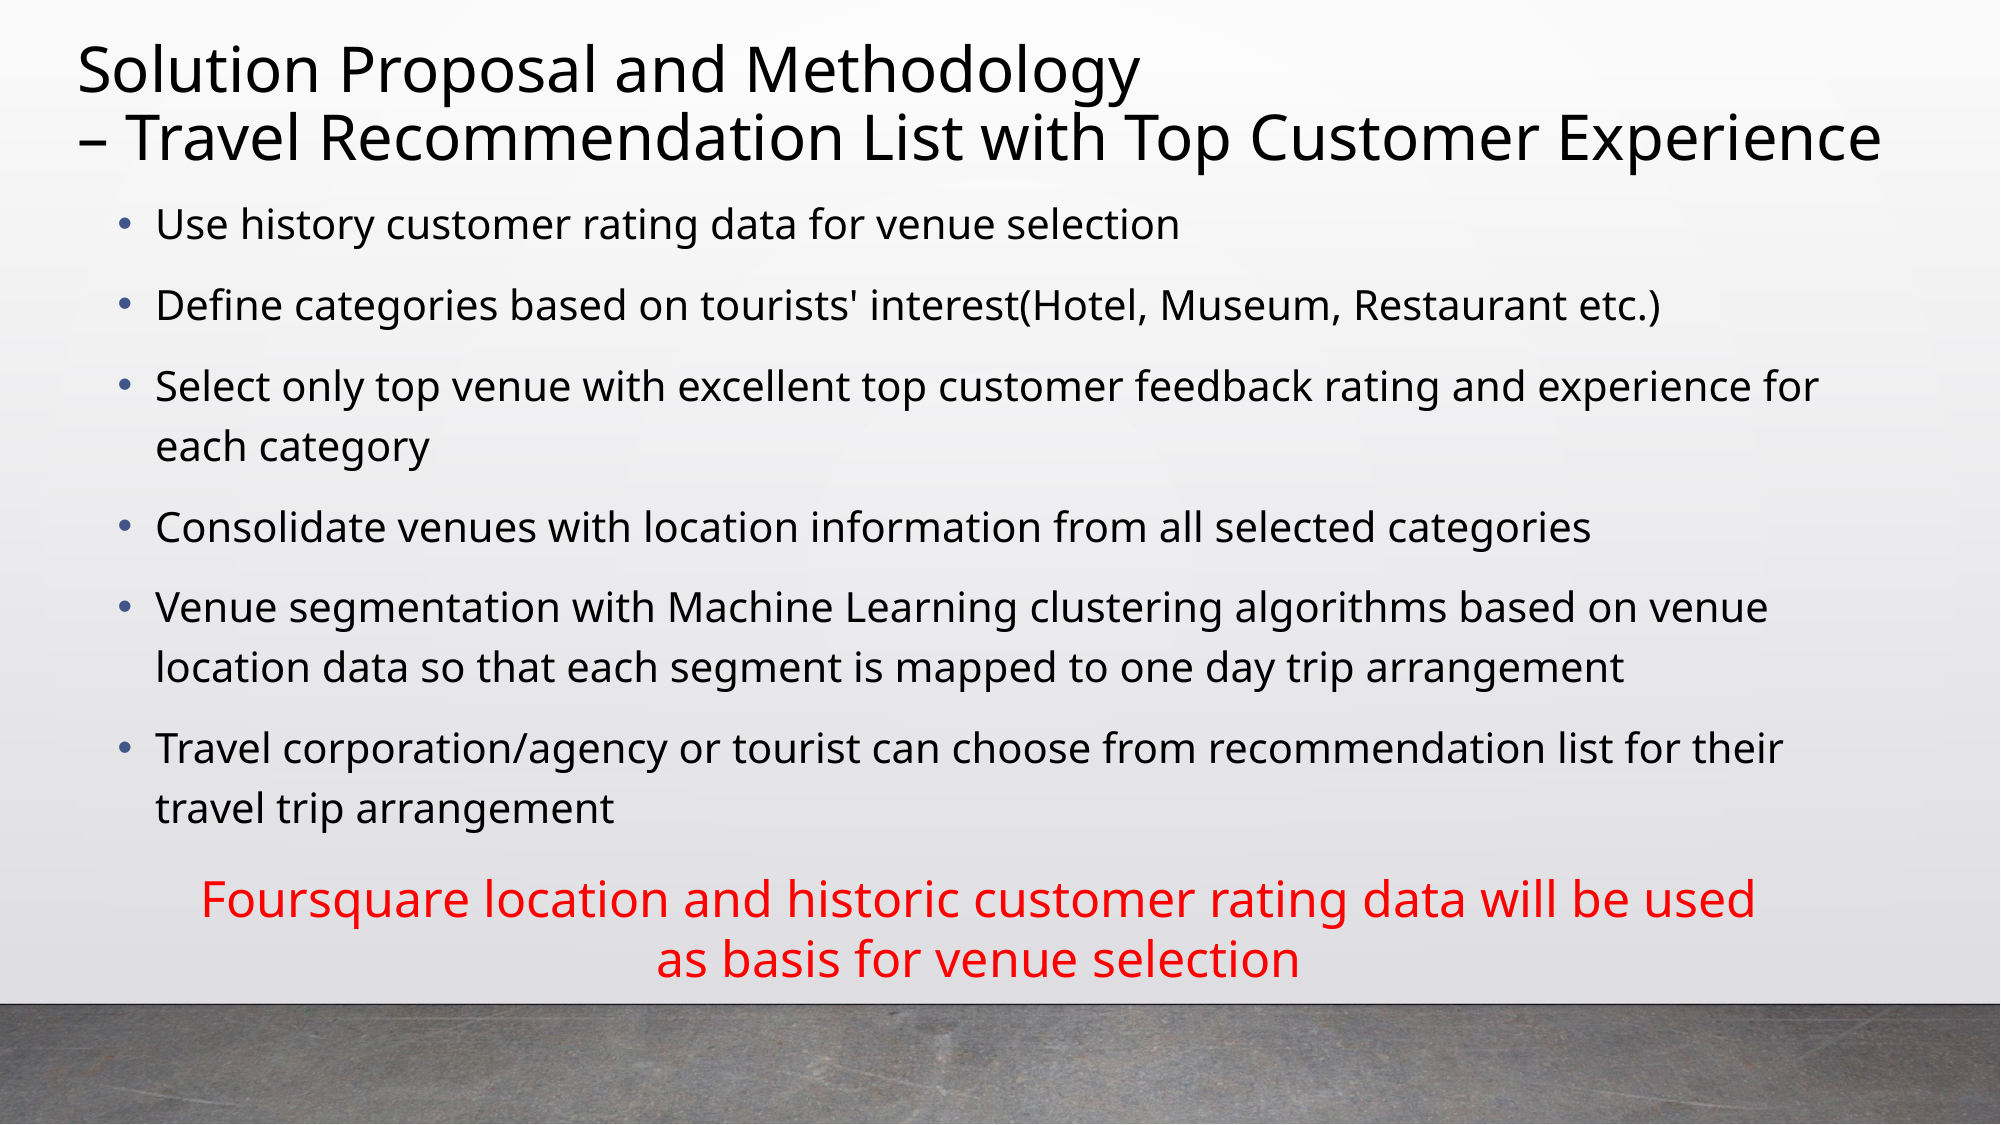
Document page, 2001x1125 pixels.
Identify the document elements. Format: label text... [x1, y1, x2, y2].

list Use history customer rating data for venue selection Define categories based on tourists' interest(Hotel, Museum, Restaurant etc.) Select only top venue with excellent top customer feedback rating and experience for each category Consolidate venues with location information from all selected categories Venue segmentation with Machine Learning clustering algorithms based on venue location data so that each segment is mapped to one day trip arrangement Travel corporation/agency or tourist can choose from recommendation list for their travel trip arrangement [102, 180, 1898, 875]
title Solution Proposal and Methodology – Travel Recommendation List with Top Customer Experience [62, 30, 1910, 203]
picture [0, 1004, 2000, 1124]
text_box Foursquare location and historic customer rating data will be used as basis for venue selection [185, 860, 1786, 996]
